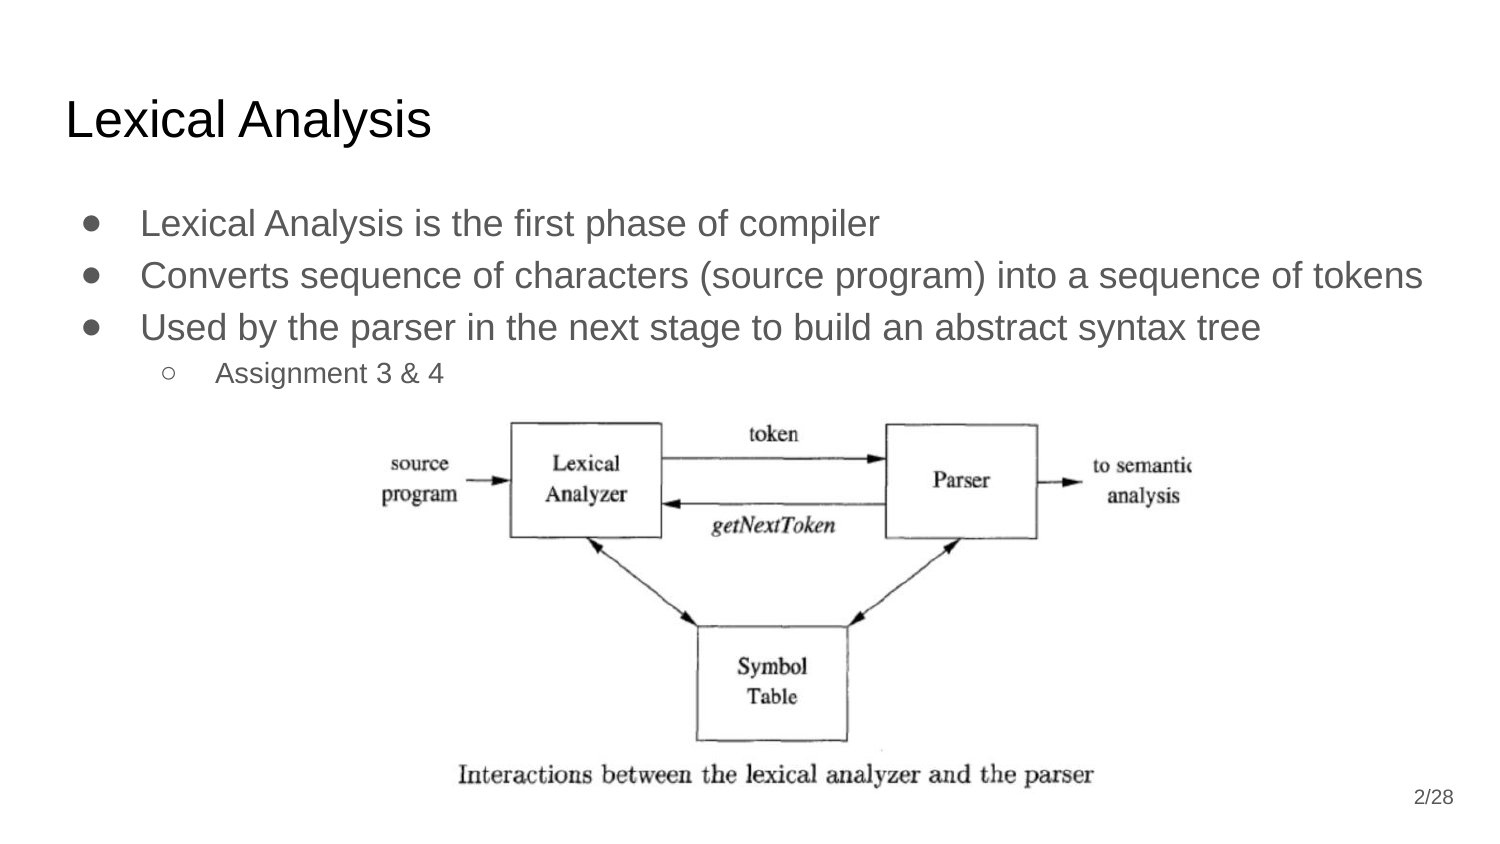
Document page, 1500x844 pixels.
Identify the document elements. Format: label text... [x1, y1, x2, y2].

title Lexical Analysis [63, 82, 758, 227]
list Lexical Analysis is the first phase of compiler Converts sequence of characters (source program) into a sequence of tokens Used by the parser in the next stage to build an abstract syntax tree Assignment 3 & 4 [73, 190, 1427, 674]
picture [374, 418, 1195, 795]
slide_number ‹#›/28 [1407, 783, 1468, 844]
